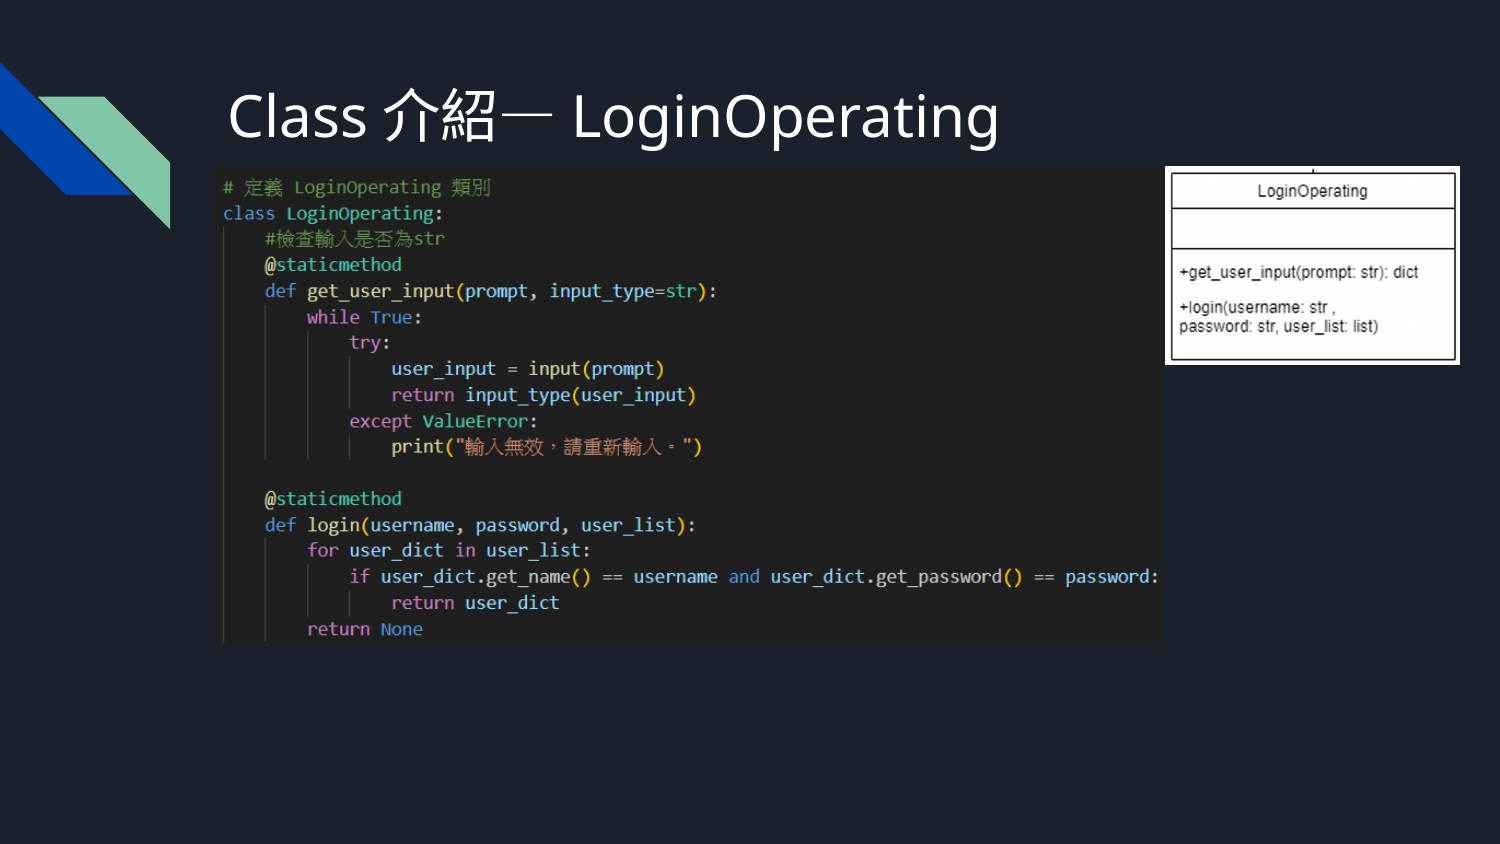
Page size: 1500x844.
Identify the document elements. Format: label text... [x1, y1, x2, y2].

title Class介紹—LoginOperating [212, 64, 1368, 165]
picture [212, 166, 1461, 644]
